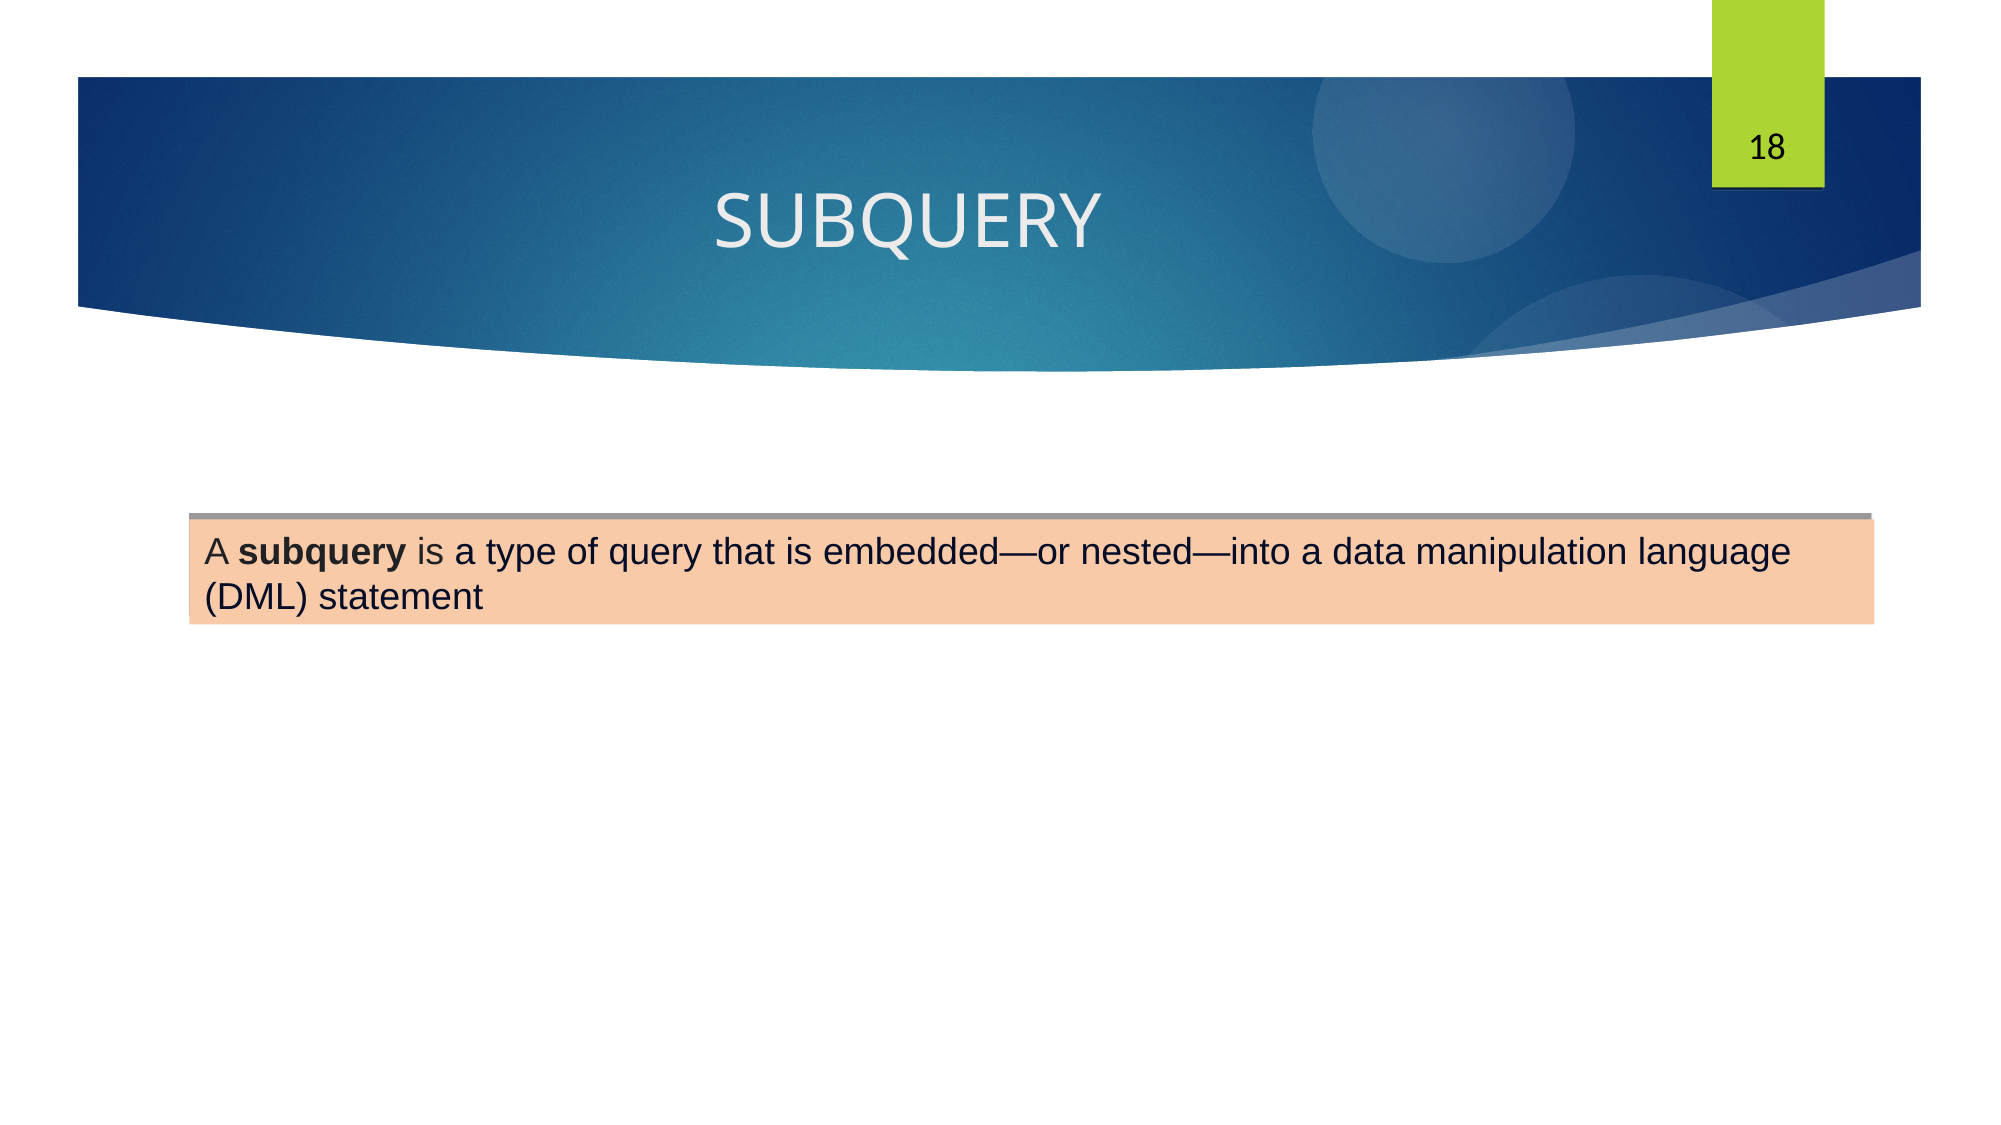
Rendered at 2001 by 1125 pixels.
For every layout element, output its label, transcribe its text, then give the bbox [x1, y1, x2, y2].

picture [79, 78, 1920, 371]
text_box A subquery is a type of query that is embedded—or nested—into a data manipulation language (DML) statement [189, 519, 1875, 625]
text_box 18 [1698, 48, 1836, 175]
title SUBQUERY [189, 159, 1627, 276]
